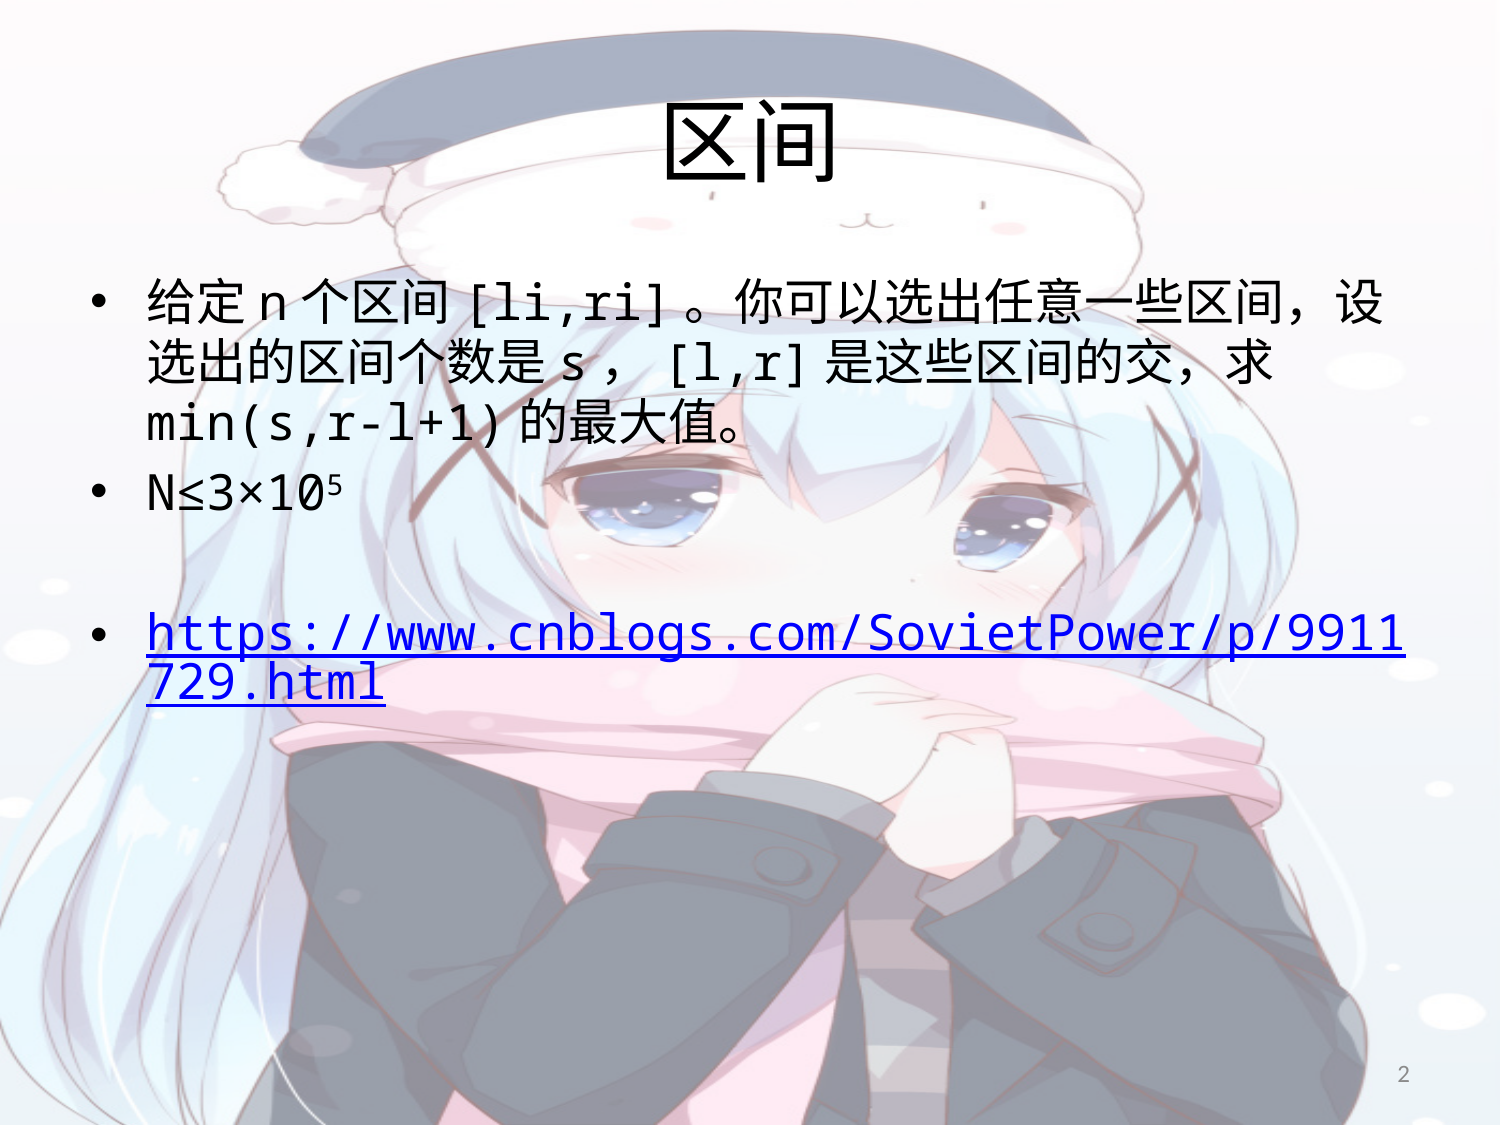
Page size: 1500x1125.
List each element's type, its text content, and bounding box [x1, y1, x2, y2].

slide_number 2 [1074, 1042, 1425, 1103]
title 区间 [75, 45, 1425, 233]
list 给定n个区间[li,ri]。你可以选出任意一些区间，设选出的区间个数是s，[l,r]是这些区间的交，求min(s,r-l+1)的最大值。 N≤3×105 https://www.cnblogs.com/SovietPower/p/9911729.html [75, 262, 1425, 1005]
